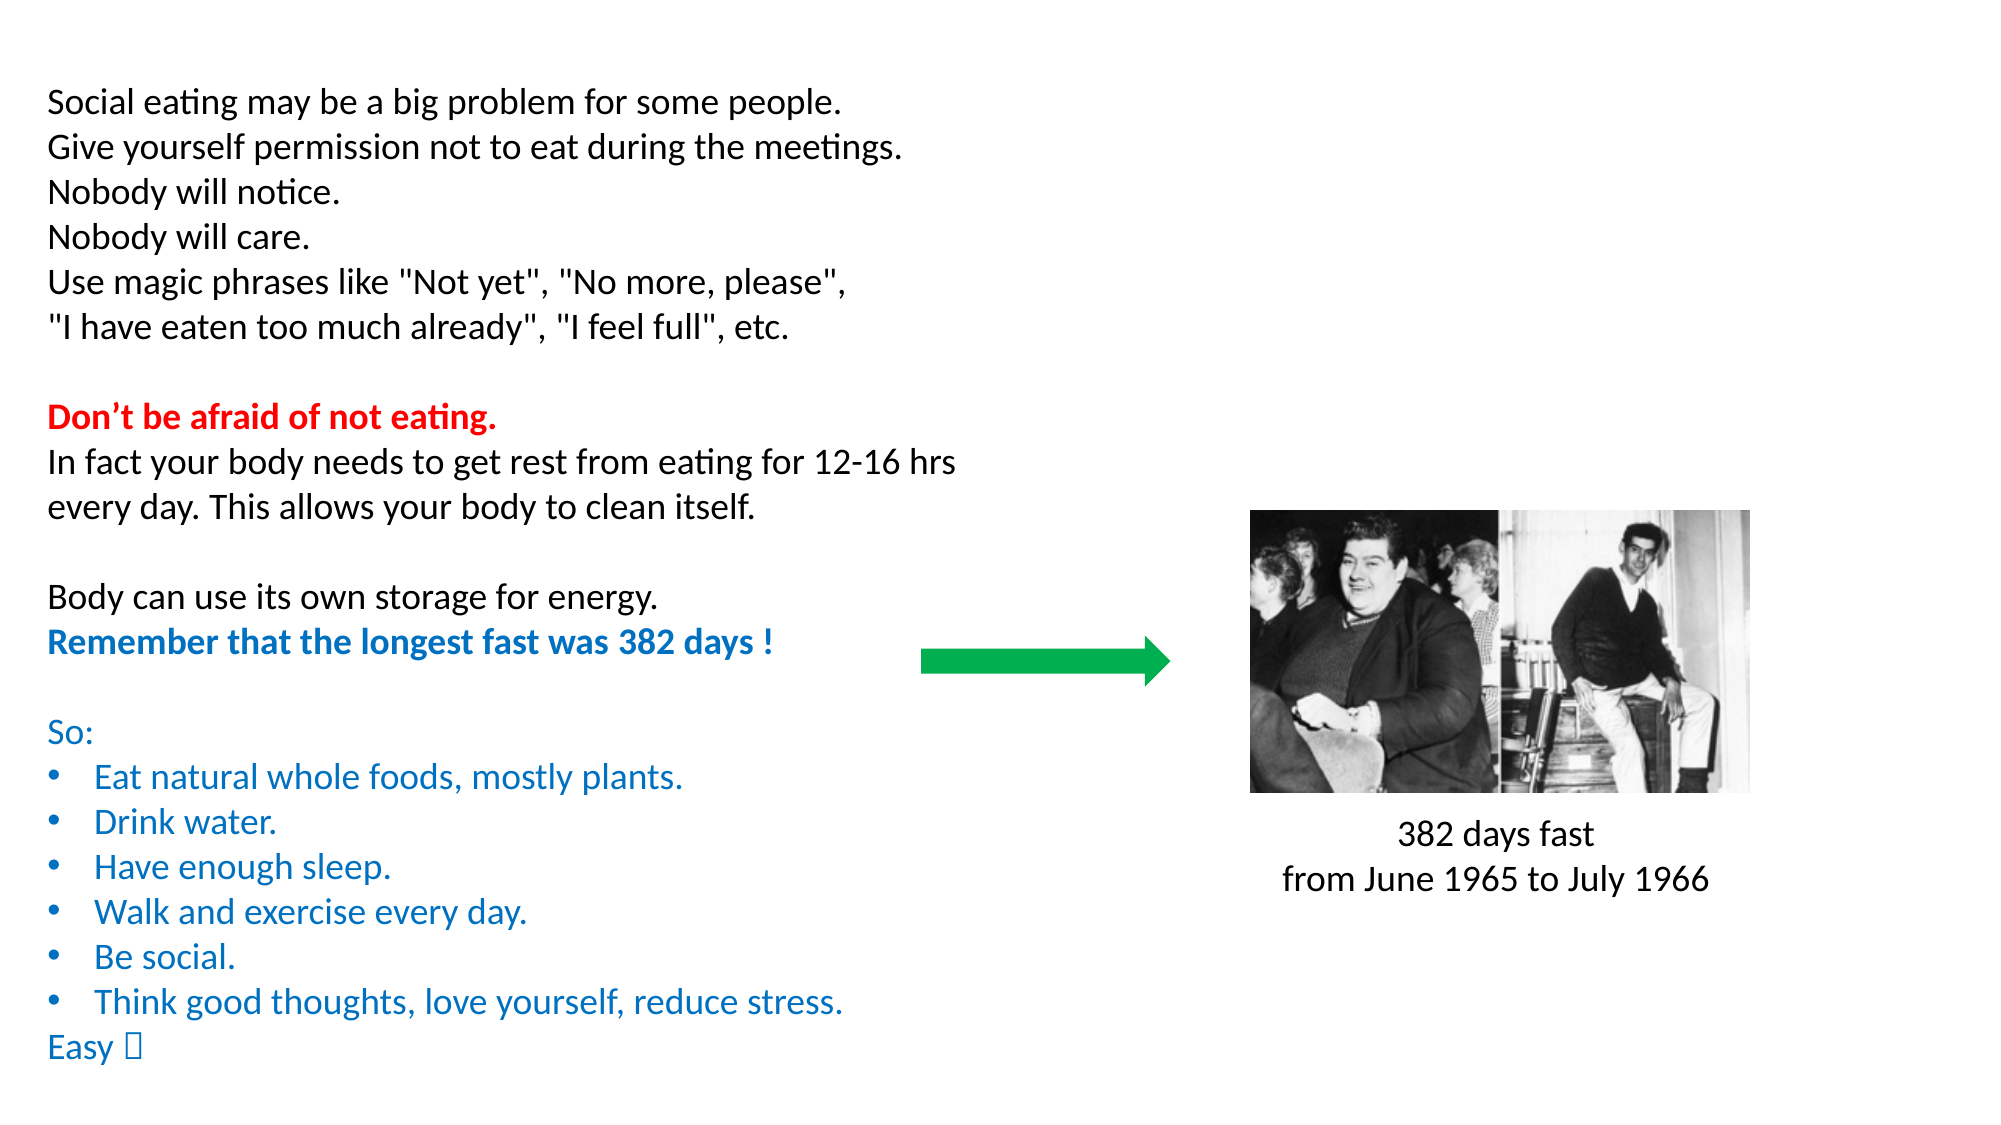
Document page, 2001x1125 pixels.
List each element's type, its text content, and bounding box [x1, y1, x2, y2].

text_box [921, 635, 1171, 687]
text_box 382 days fast from June 1965 to July 1966 [1260, 801, 1732, 907]
text_box Social eating may be a big problem for some people. Give yourself permission not to eat during the meetings. Nobody will notice. Nobody will care. Use magic phrases like "Not yet", "No more, please", "I have eaten too much already", "I feel full", etc. Don’t be afraid of not eating. In fact your body needs to get rest from eating for 12-16 hrs every day. This allows your body to clean itself. Body can use its own storage for energy. Remember that the longest fast was 382 days ! So: Eat natural whole foods, mostly plants. Drink water. Have enough sleep. Walk and exercise every day. Be social. Think good thoughts, love yourself, reduce stress. Easy  [32, 69, 1046, 1074]
picture [1249, 510, 1751, 793]
